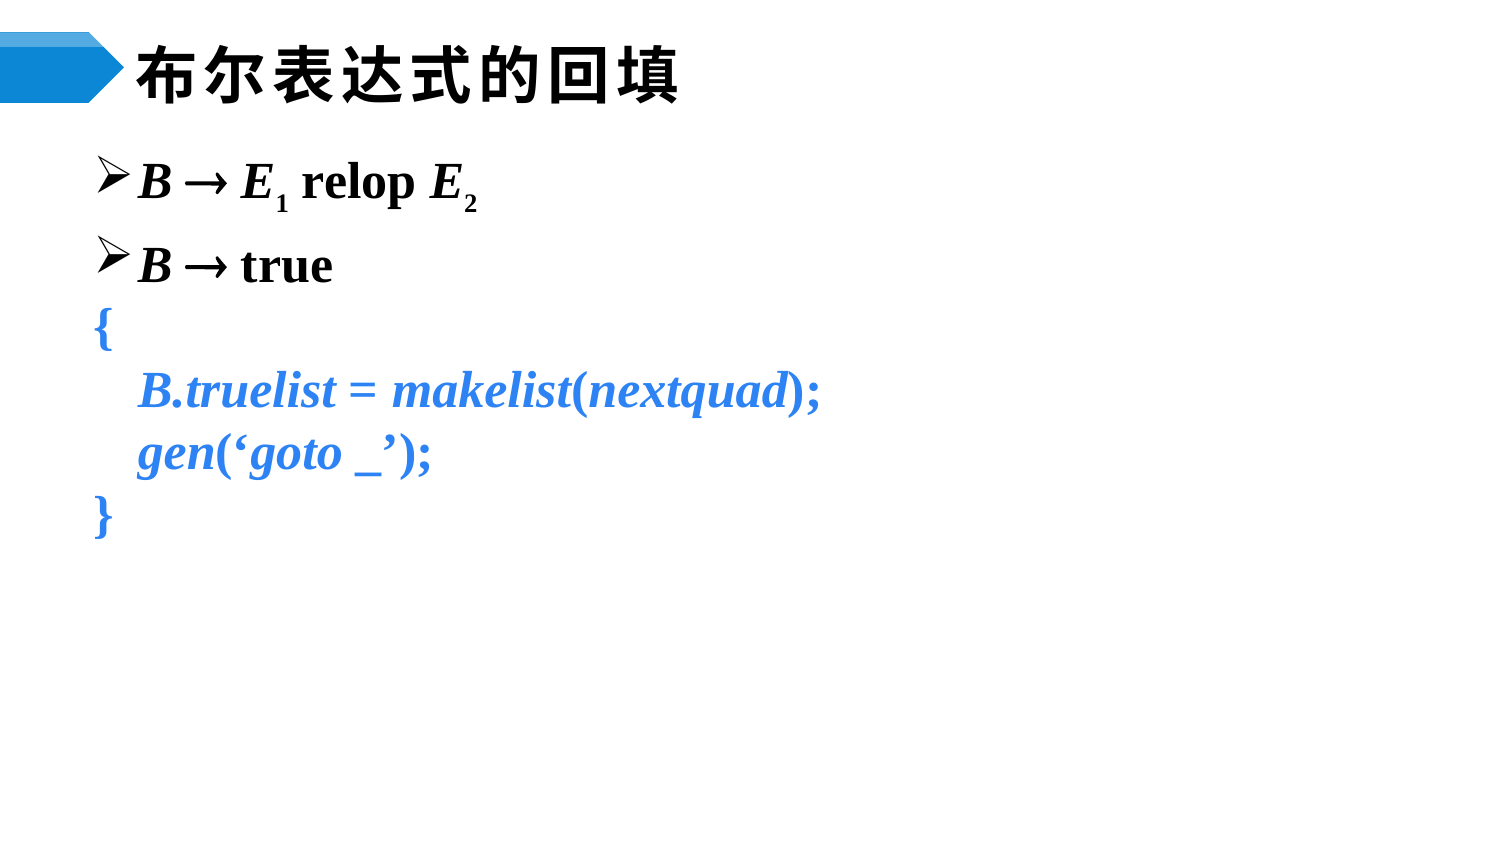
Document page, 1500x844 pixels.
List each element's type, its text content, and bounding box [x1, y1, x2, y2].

list B  true { B.truelist = makelist(nextquad); gen(‘goto _’); } [82, 246, 1055, 754]
text_box B  E1 relop E2 [81, 140, 1055, 246]
title 布尔表达式的回填 [123, 43, 1425, 103]
